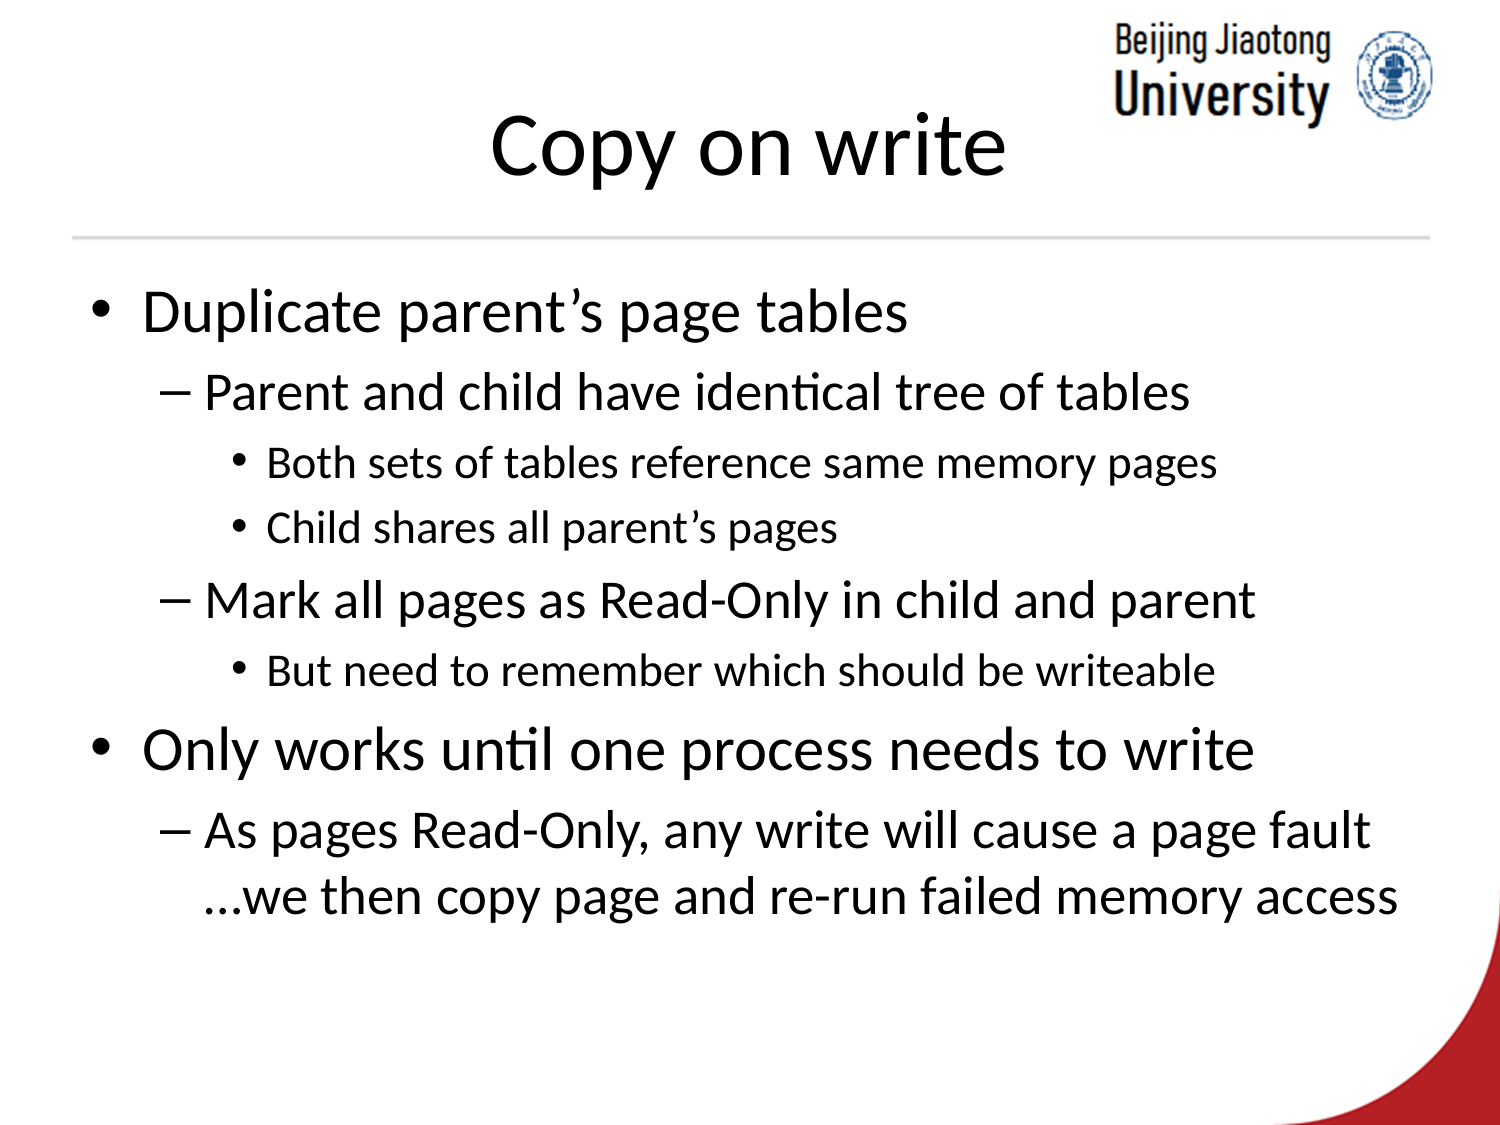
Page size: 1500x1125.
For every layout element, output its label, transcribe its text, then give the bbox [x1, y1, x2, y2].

title Copy on write [75, 45, 1425, 233]
list Duplicate parent’s page tables Parent and child have identical tree of tables Both sets of tables reference same memory pages Child shares all parent’s pages Mark all pages as Read-Only in child and parent But need to remember which should be writeable Only works until one process needs to write As pages Read-Only, any write will cause a page fault …we then copy page and re-run failed memory access [75, 262, 1425, 1005]
picture [0, 0, 1500, 1125]
